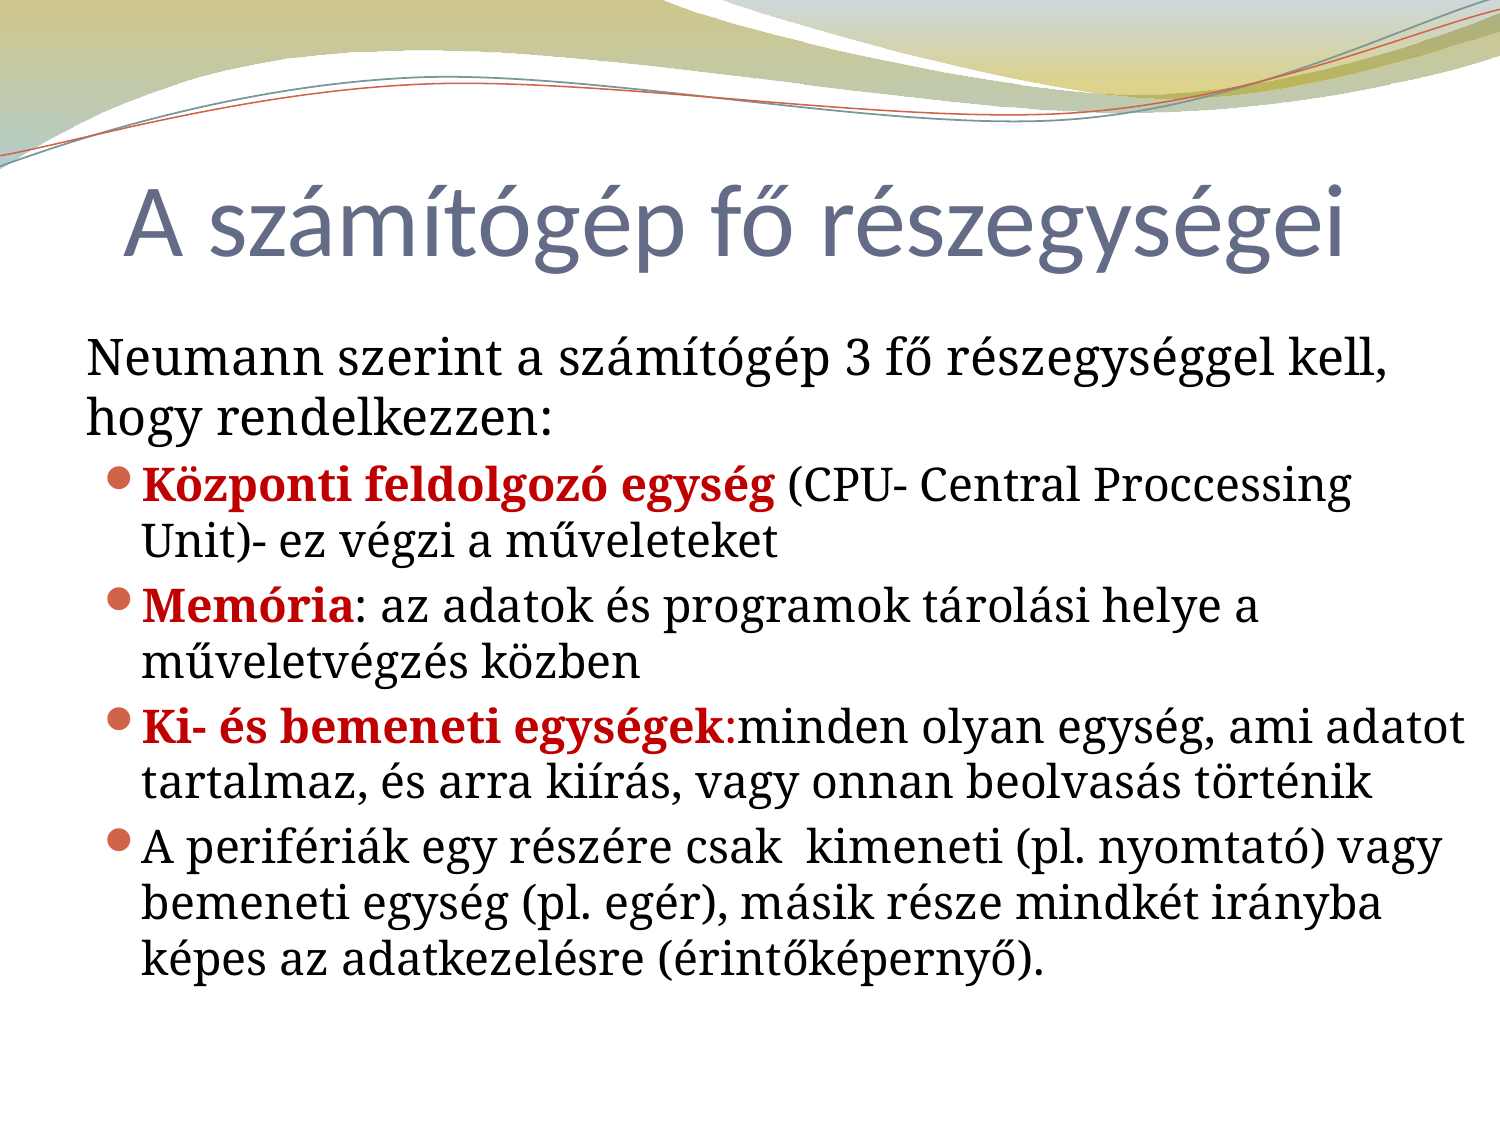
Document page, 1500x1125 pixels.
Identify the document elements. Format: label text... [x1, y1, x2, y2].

list Neumann szerint a számítógép 3 fő részegységgel kell, hogy rendelkezzen: Központi feldolgozó egység (CPU- Central Proccessing Unit)- ez végzi a műveleteket Memória: az adatok és programok tárolási helye a műveletvégzés közben Ki- és bemeneti egységek:minden olyan egység, ami adatot tartalmaz, és arra kiírás, vagy onnan beolvasás történik A perifériák egy részére csak kimeneti (pl. nyomtató) vagy bemeneti egység (pl. egér), másik része mindkét irányba képes az adatkezelésre (érintőképernyő). [29, 317, 1483, 1038]
title A számítógép fő részegységei [123, 90, 1474, 278]
